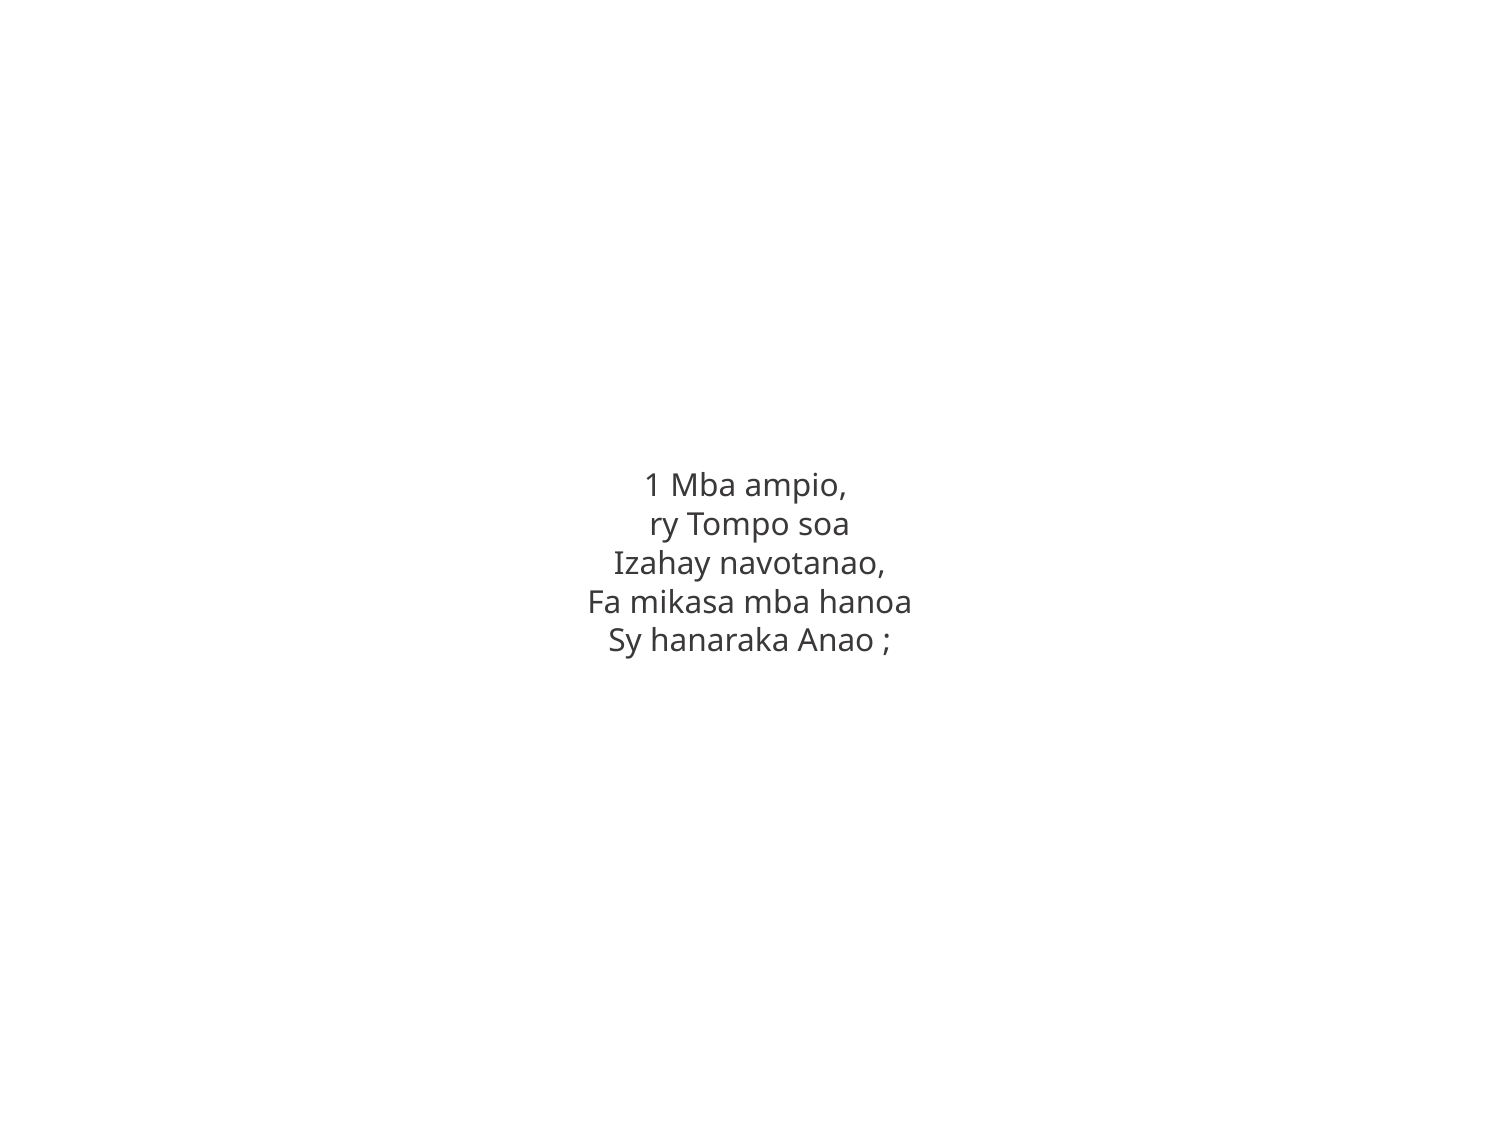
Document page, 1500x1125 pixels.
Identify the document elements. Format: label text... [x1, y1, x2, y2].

title 1 Mba ampio, ry Tompo soa Izahay navotanao, Fa mikasa mba hanoa Sy hanaraka Anao ; [103, 453, 1397, 672]
